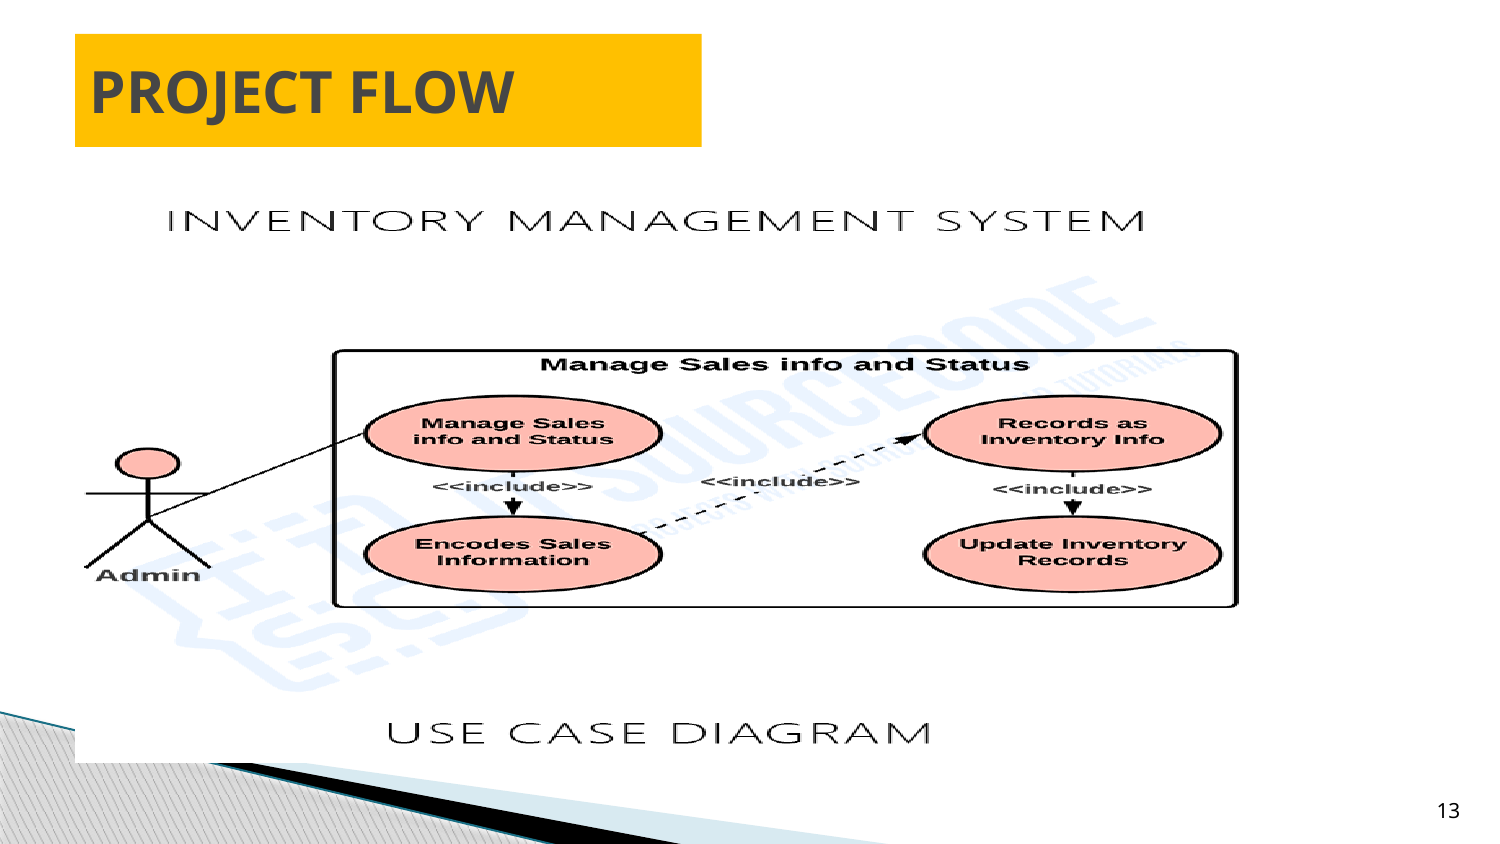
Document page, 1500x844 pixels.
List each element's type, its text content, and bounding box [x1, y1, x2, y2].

slide_number 13 [1418, 788, 1479, 834]
title PROJECT FLOW [75, 33, 702, 147]
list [74, 193, 1249, 763]
